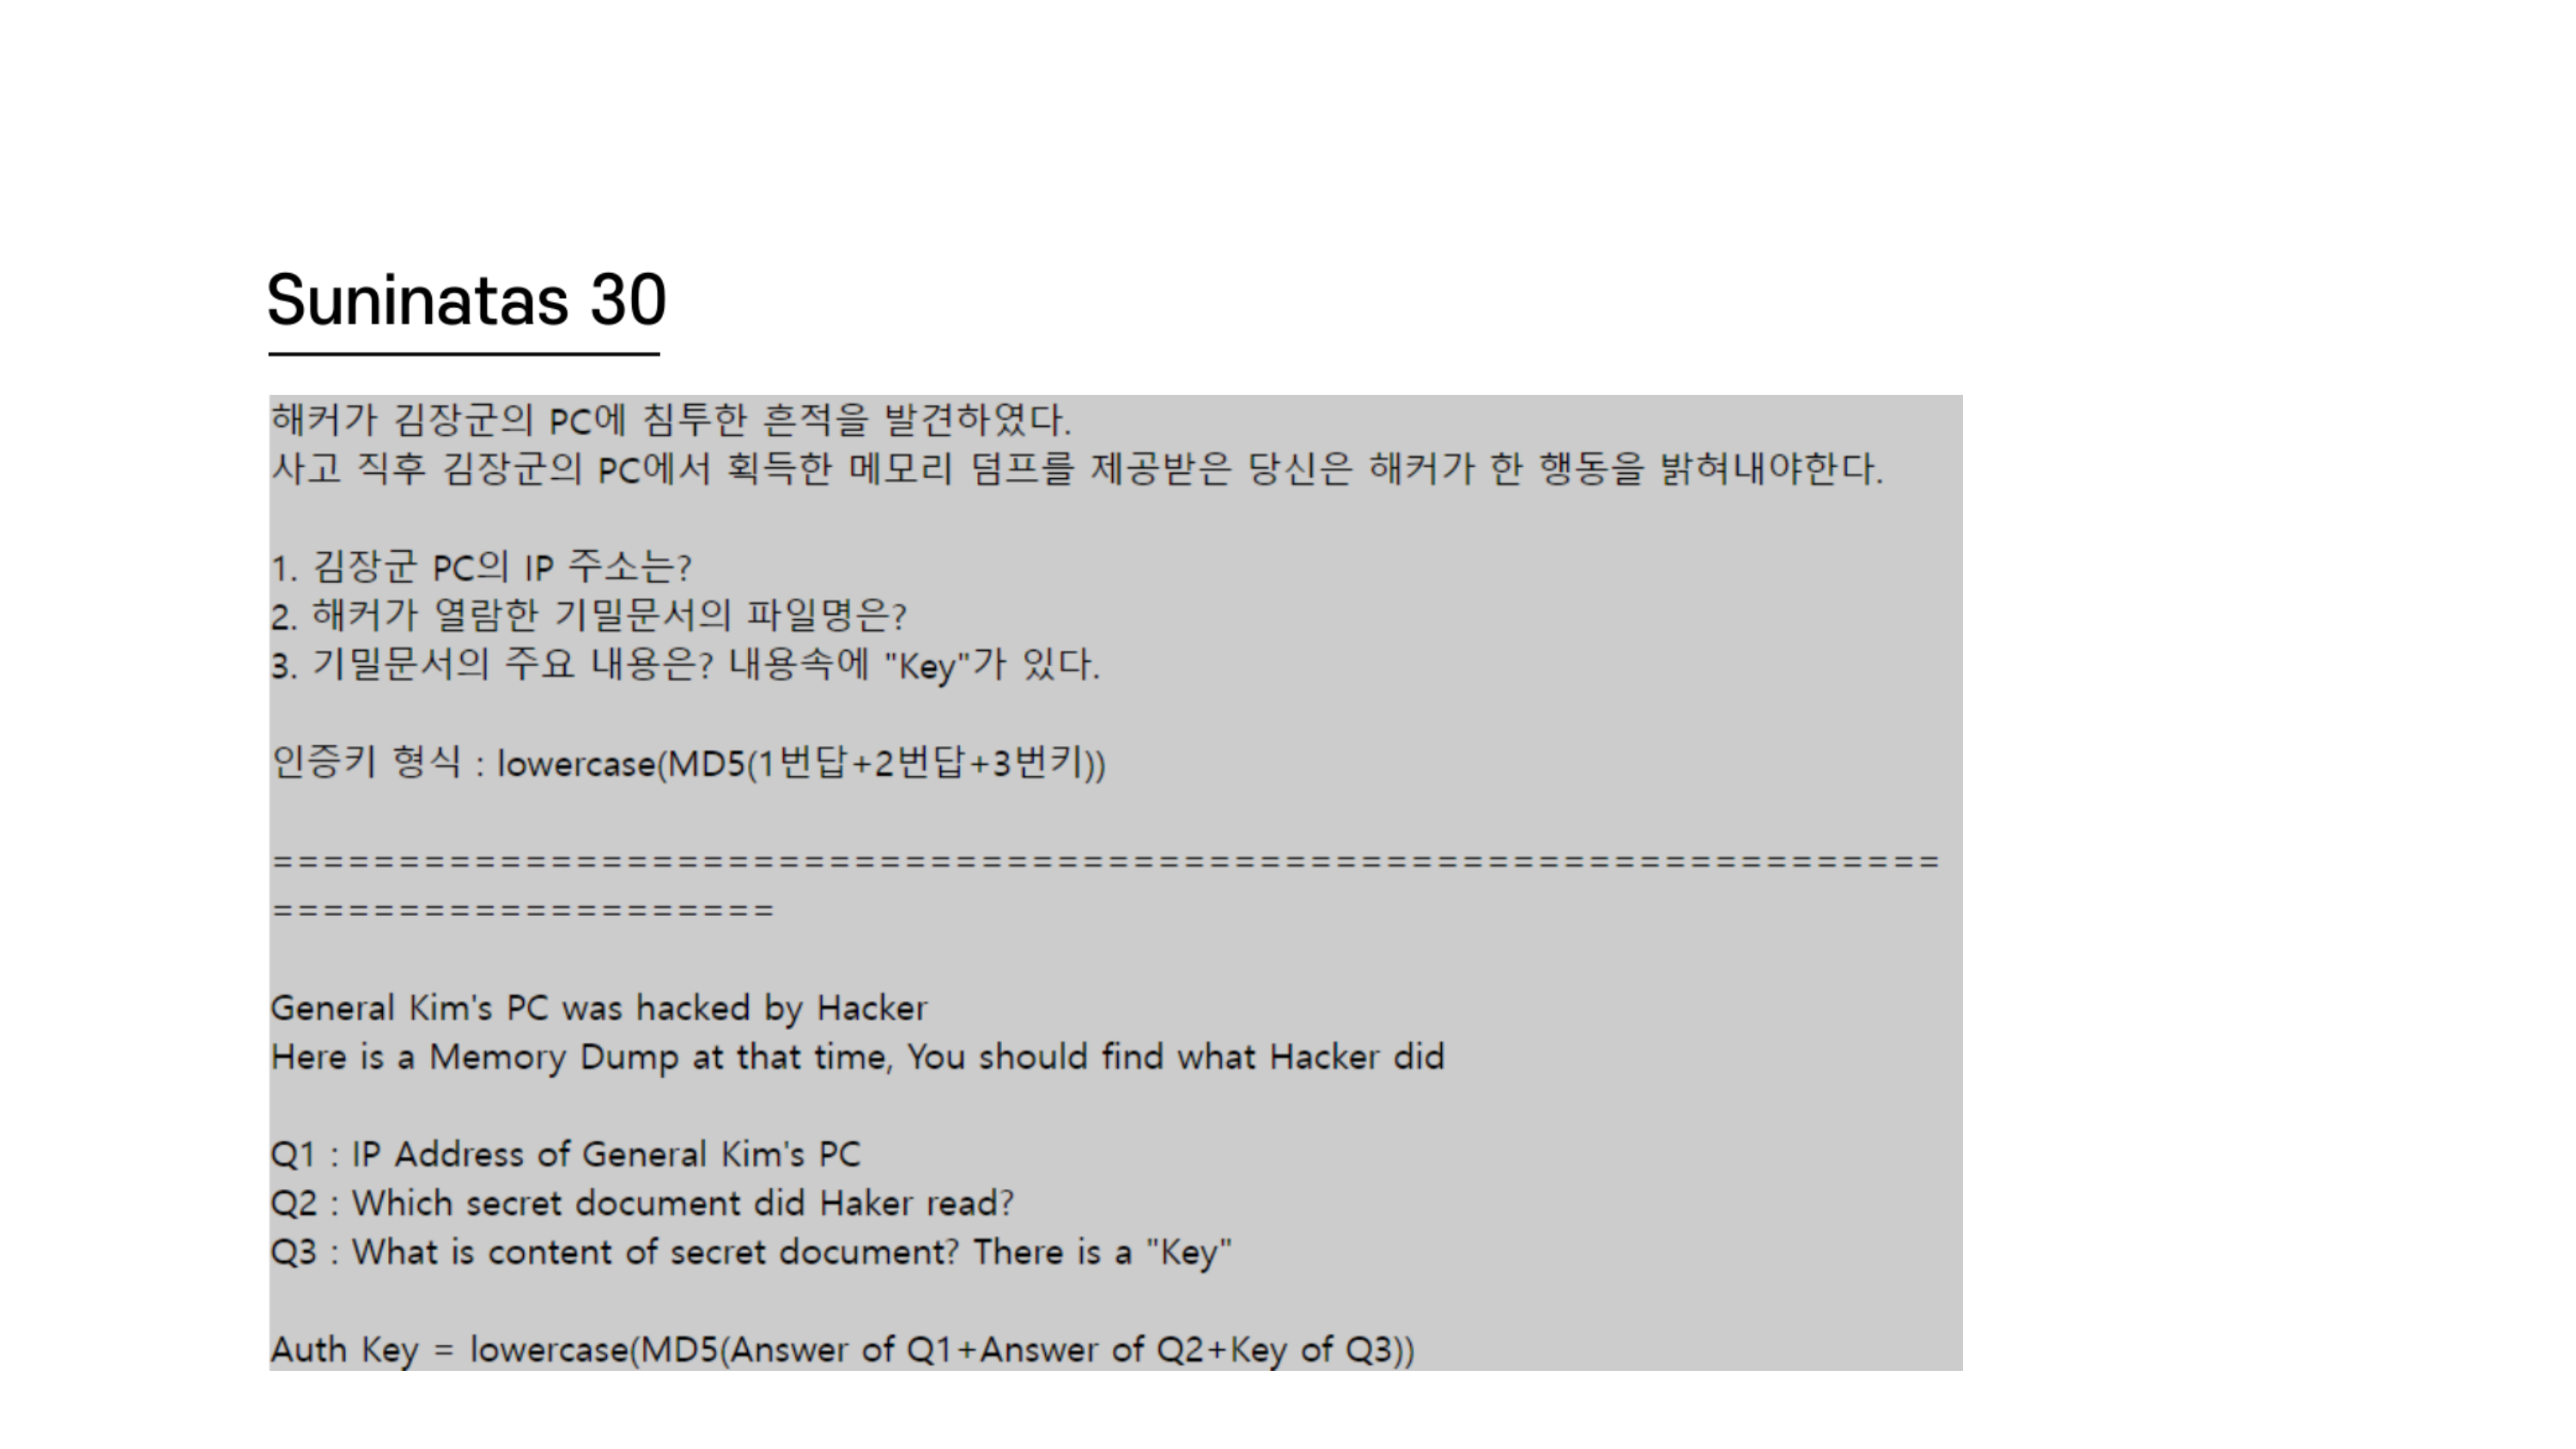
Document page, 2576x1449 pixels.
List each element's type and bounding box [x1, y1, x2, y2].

text_box [268, 395, 1963, 1371]
text_box [268, 347, 660, 361]
picture [257, 245, 697, 355]
